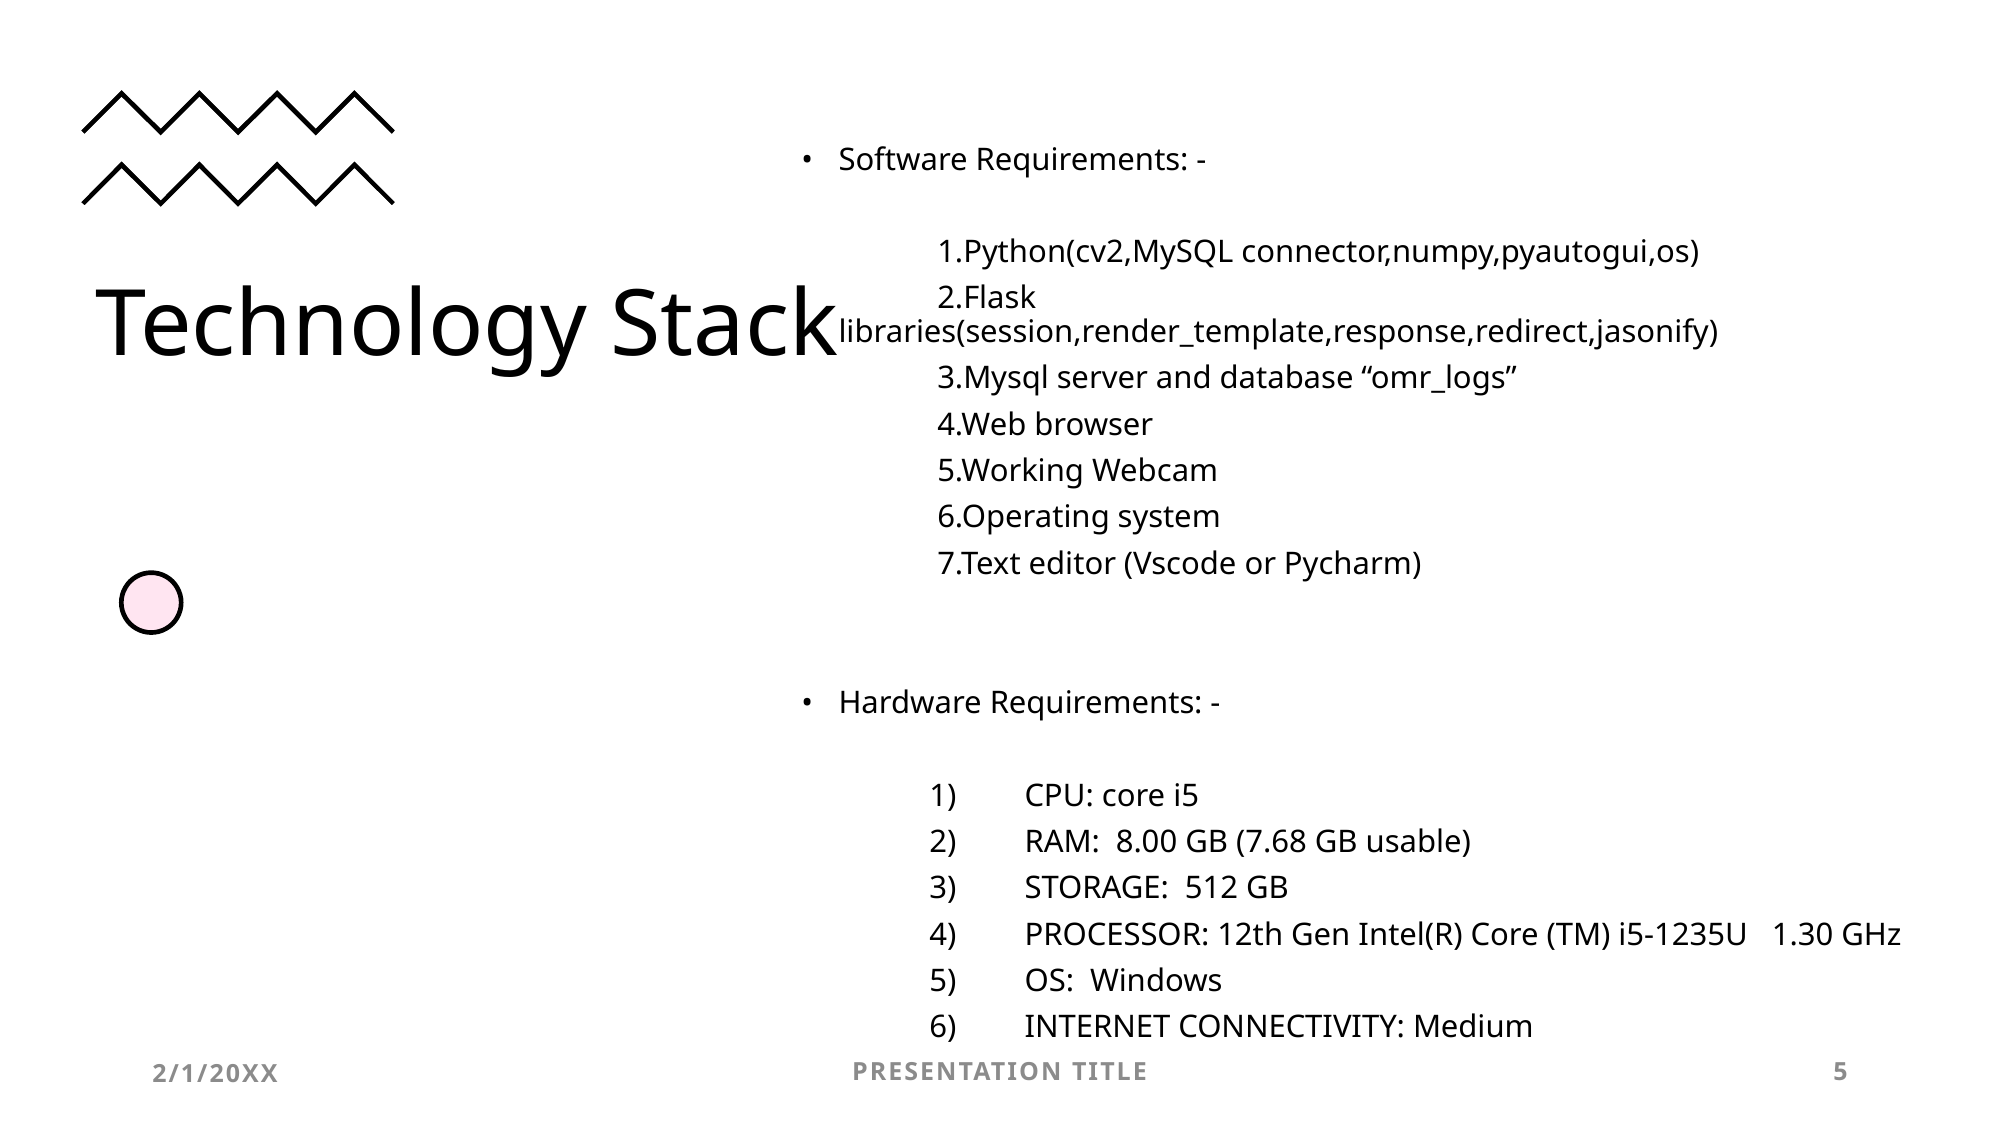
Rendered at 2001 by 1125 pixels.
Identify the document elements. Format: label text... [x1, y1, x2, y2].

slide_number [137, 1042, 588, 1103]
slide_number 5 [1412, 1058, 1863, 1103]
list • Software Requirements: - 1.Python(cv2,MySQL connector,numpy,pyautogui,os) 2.Flask libraries(session,render_template,response,redirect,jasonify) 3.Mysql server and database “omr_logs” 4.Web browser 5.Working Webcam 6.Operating system 7.Text editor (Vscode or Pycharm) • Hardware Requirements: - 1) CPU: core i5 2) RAM: 8.00 GB (7.68 GB usable) 3) STORAGE: 512 GB 4) PROCESSOR: 12th Gen Intel(R) Core (TM) i5-1235U 1.30 GHz 5) OS: Windows 6) INTERNET CONNECTIVITY: Medium [786, 135, 1920, 1058]
title Technology Stack [80, 135, 786, 493]
footer PRESENTATION TITLE [662, 1042, 1338, 1103]
